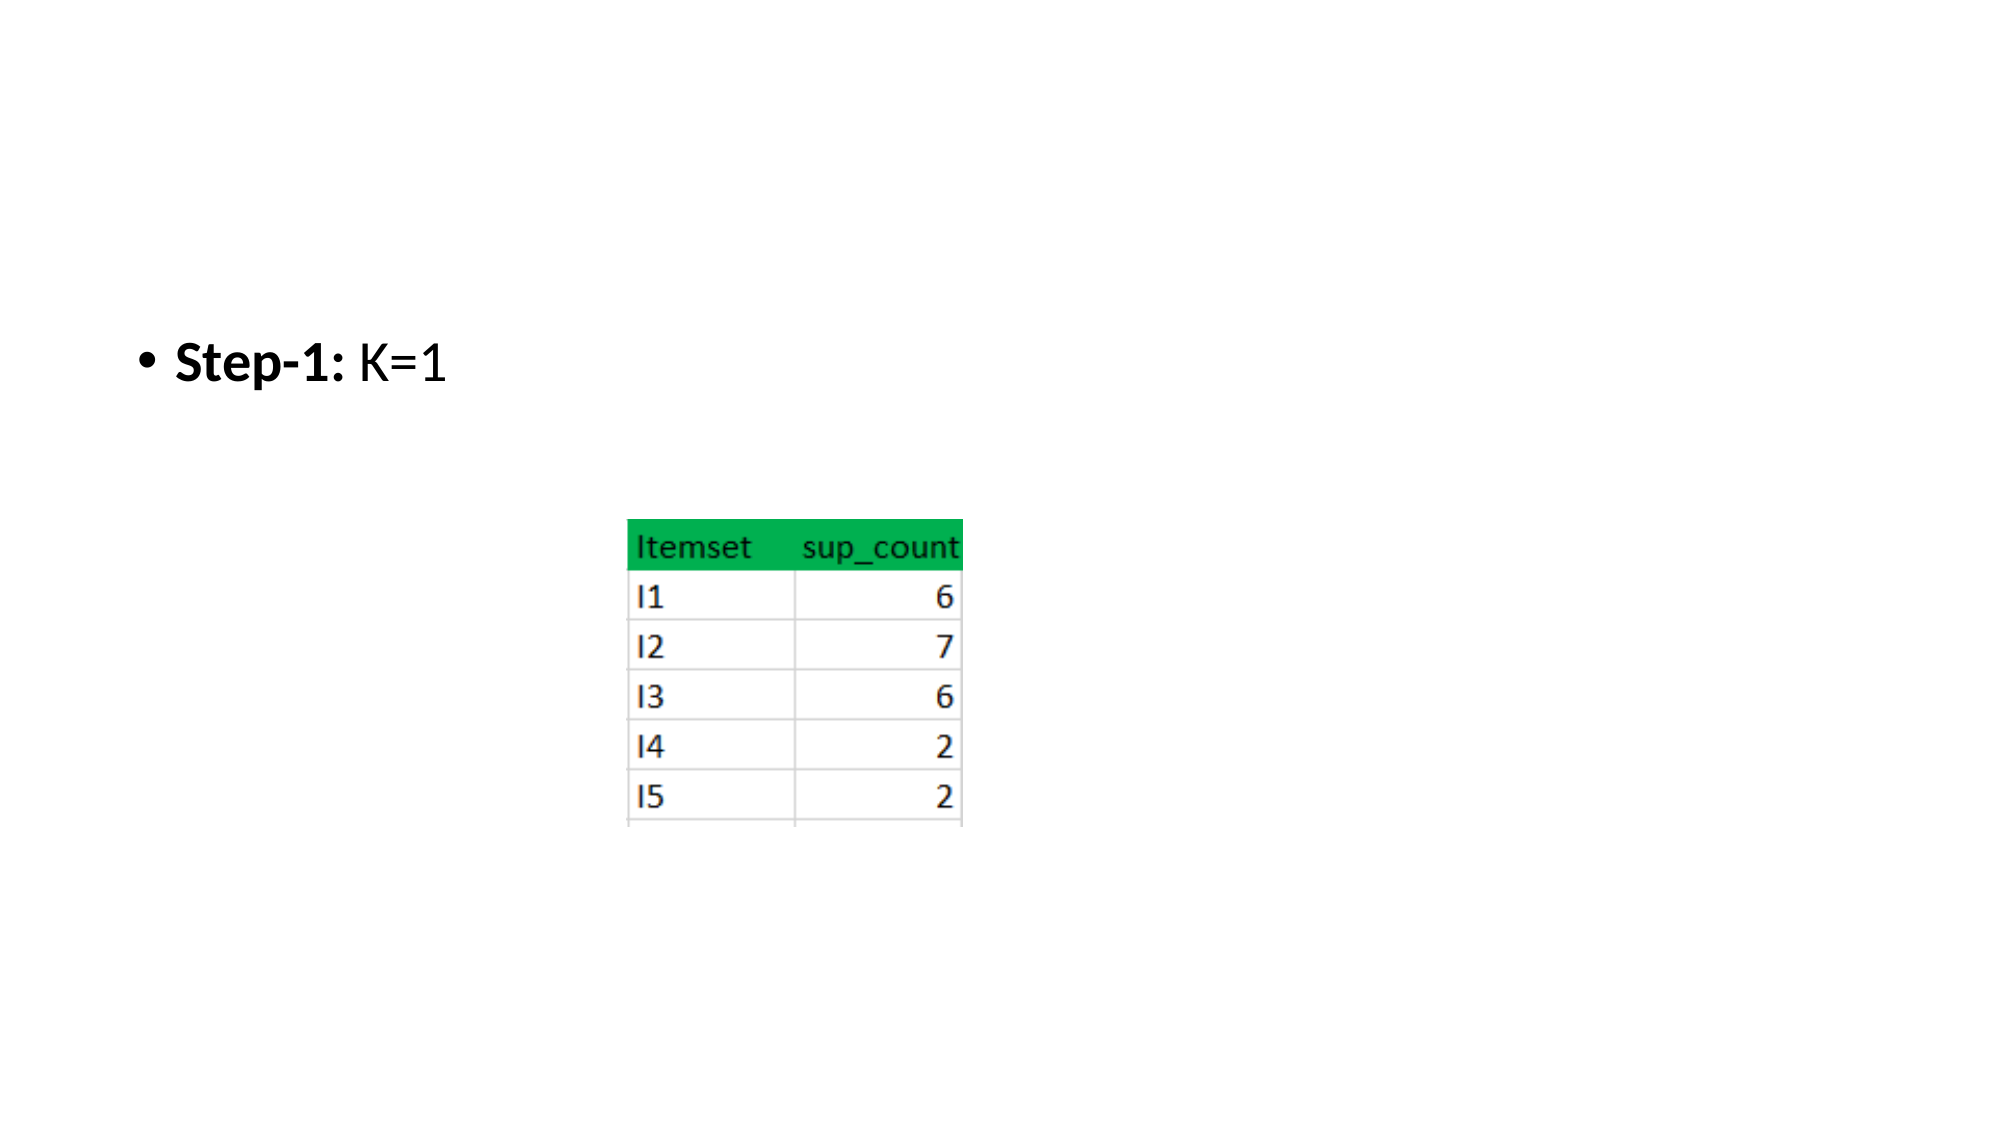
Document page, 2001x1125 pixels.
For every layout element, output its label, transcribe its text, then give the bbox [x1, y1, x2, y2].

list Step-1: K=1 [122, 324, 1848, 1038]
picture [626, 519, 963, 827]
